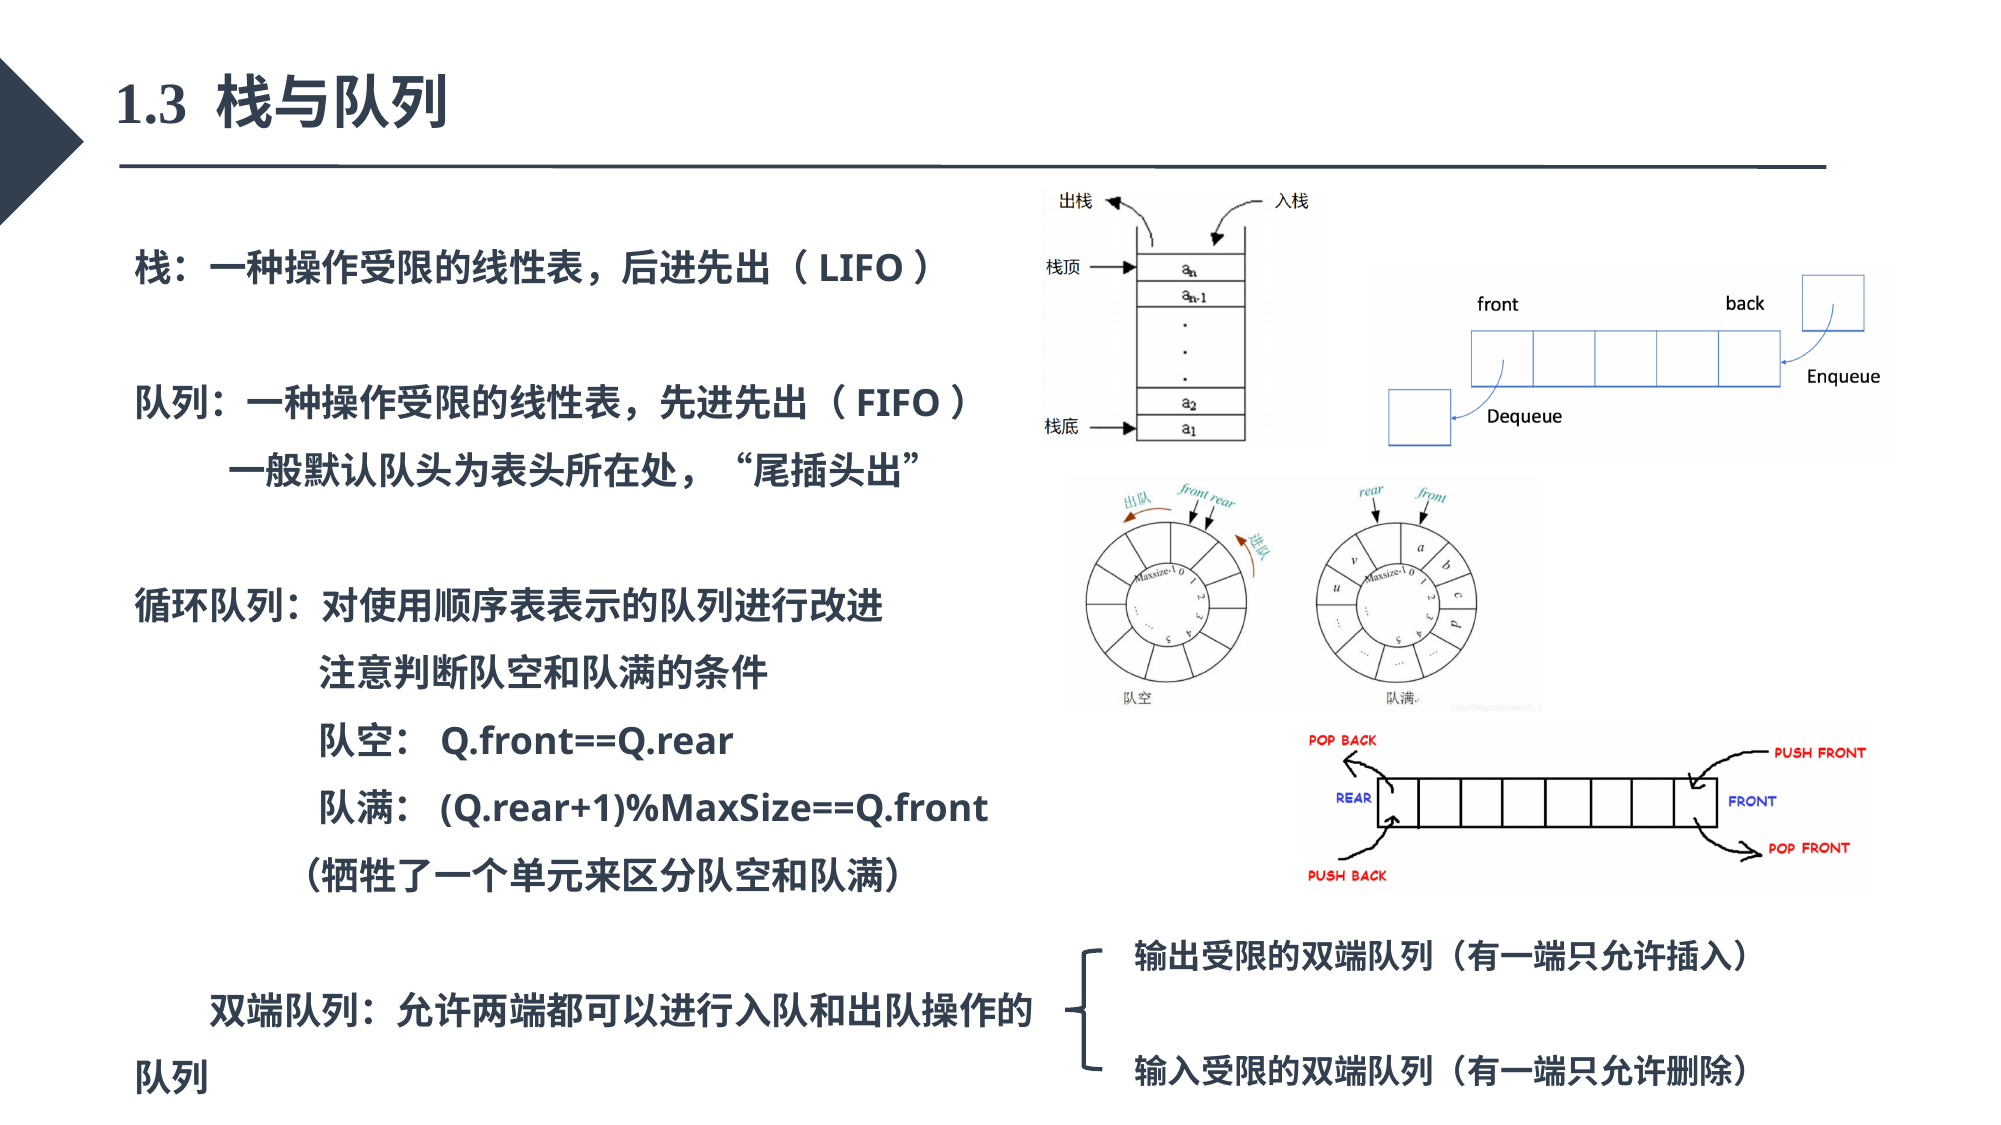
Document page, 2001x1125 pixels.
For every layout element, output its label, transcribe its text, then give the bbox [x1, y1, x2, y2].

text_box 1.3 栈与队列 [99, 57, 662, 143]
text_box [1065, 949, 1103, 1070]
text_box 输出受限的双端队列（有一端只允许插入） [1120, 908, 1912, 1006]
picture [1043, 189, 1321, 447]
text_box [0, 56, 86, 228]
text_box 栈：一种操作受限的线性表，后进先出（LIFO） 队列：一种操作受限的线性表，先进先出（FIFO） 一般默认队头为表头所在处，“尾插头出” 循环队列：对使用顺序表表示的队列进行改进 注意判断队空和队满的条件 队空：Q.front==Q.rear 队满：(Q.rear+1)%MaxSize==Q.front （牺牲了一个单元来区分队空和队满） 双端队列：允许两端都可以进行入队和出队操作的队列 [119, 214, 1066, 1048]
text_box 输入受限的双端队列（有一端只允许删除） [1120, 1022, 1912, 1107]
picture [1303, 724, 1872, 892]
picture [1368, 261, 1890, 463]
picture [1065, 474, 1542, 712]
